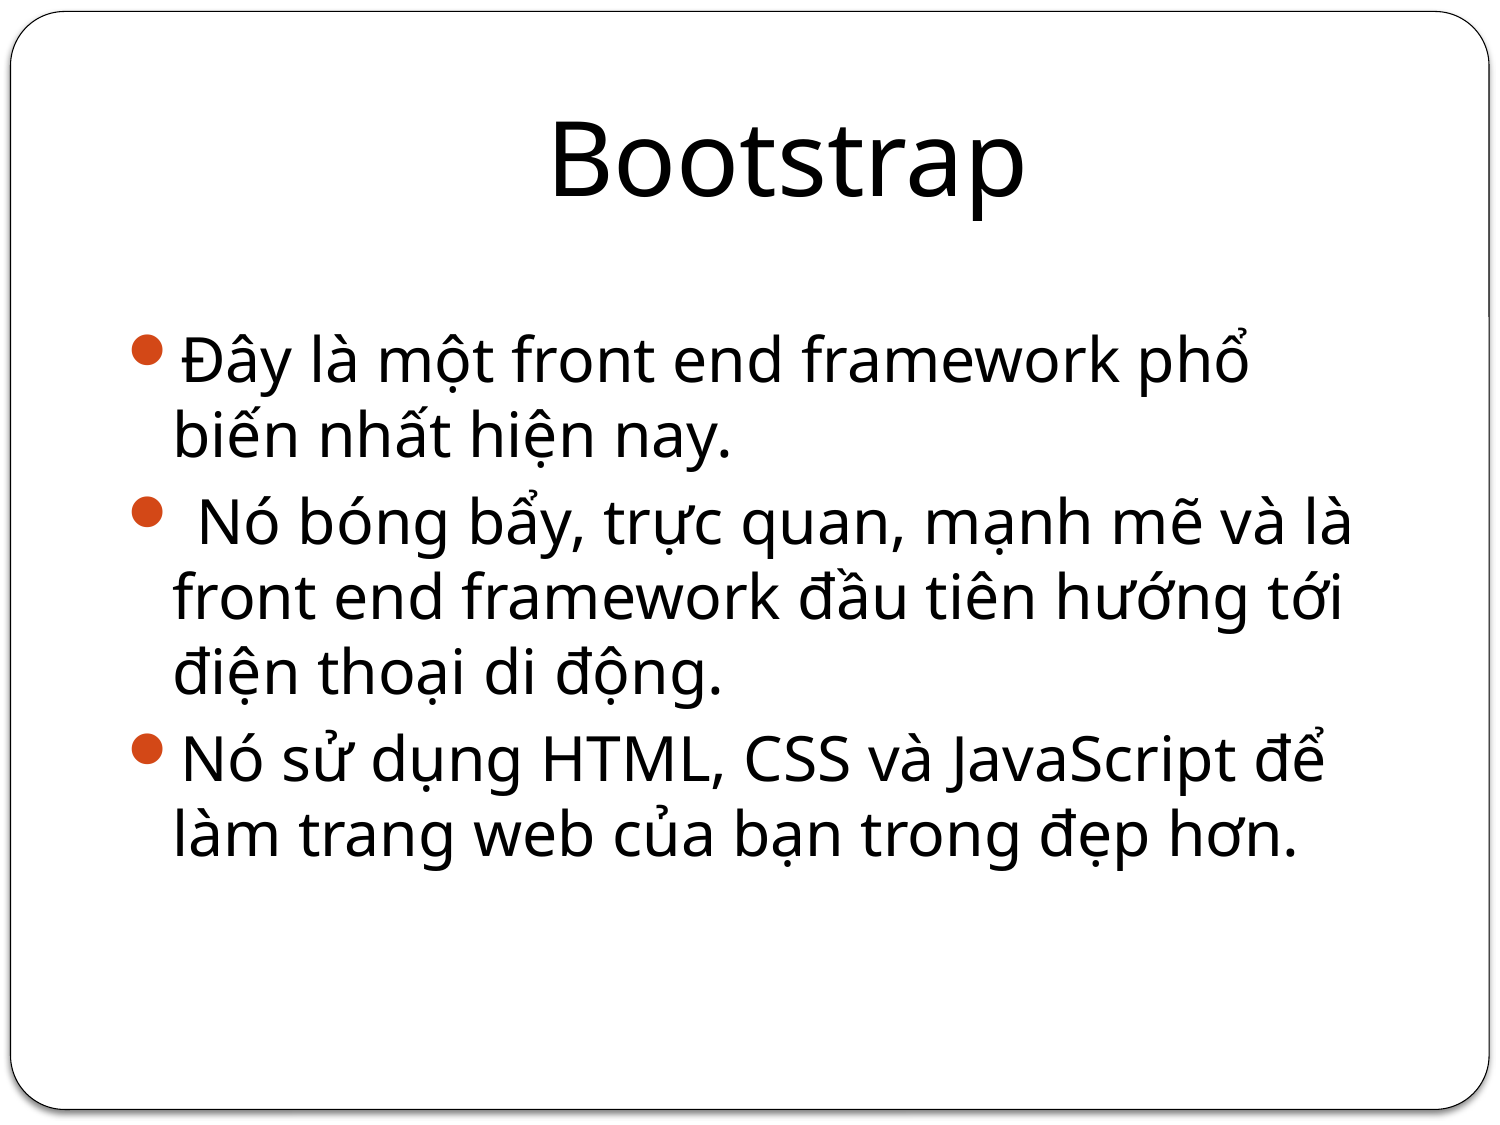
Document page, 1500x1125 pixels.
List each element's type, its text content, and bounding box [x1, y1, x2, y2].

title Bootstrap [150, 45, 1425, 233]
list Đây là một front end framework phổ biến nhất hiện nay. Nó bóng bẩy, trực quan, mạnh mẽ và là front end framework đầu tiên hướng tới điện thoại di động. Nó sử dụng HTML, CSS và JavaScript để làm trang web của bạn trong đẹp hơn. [112, 312, 1388, 1063]
